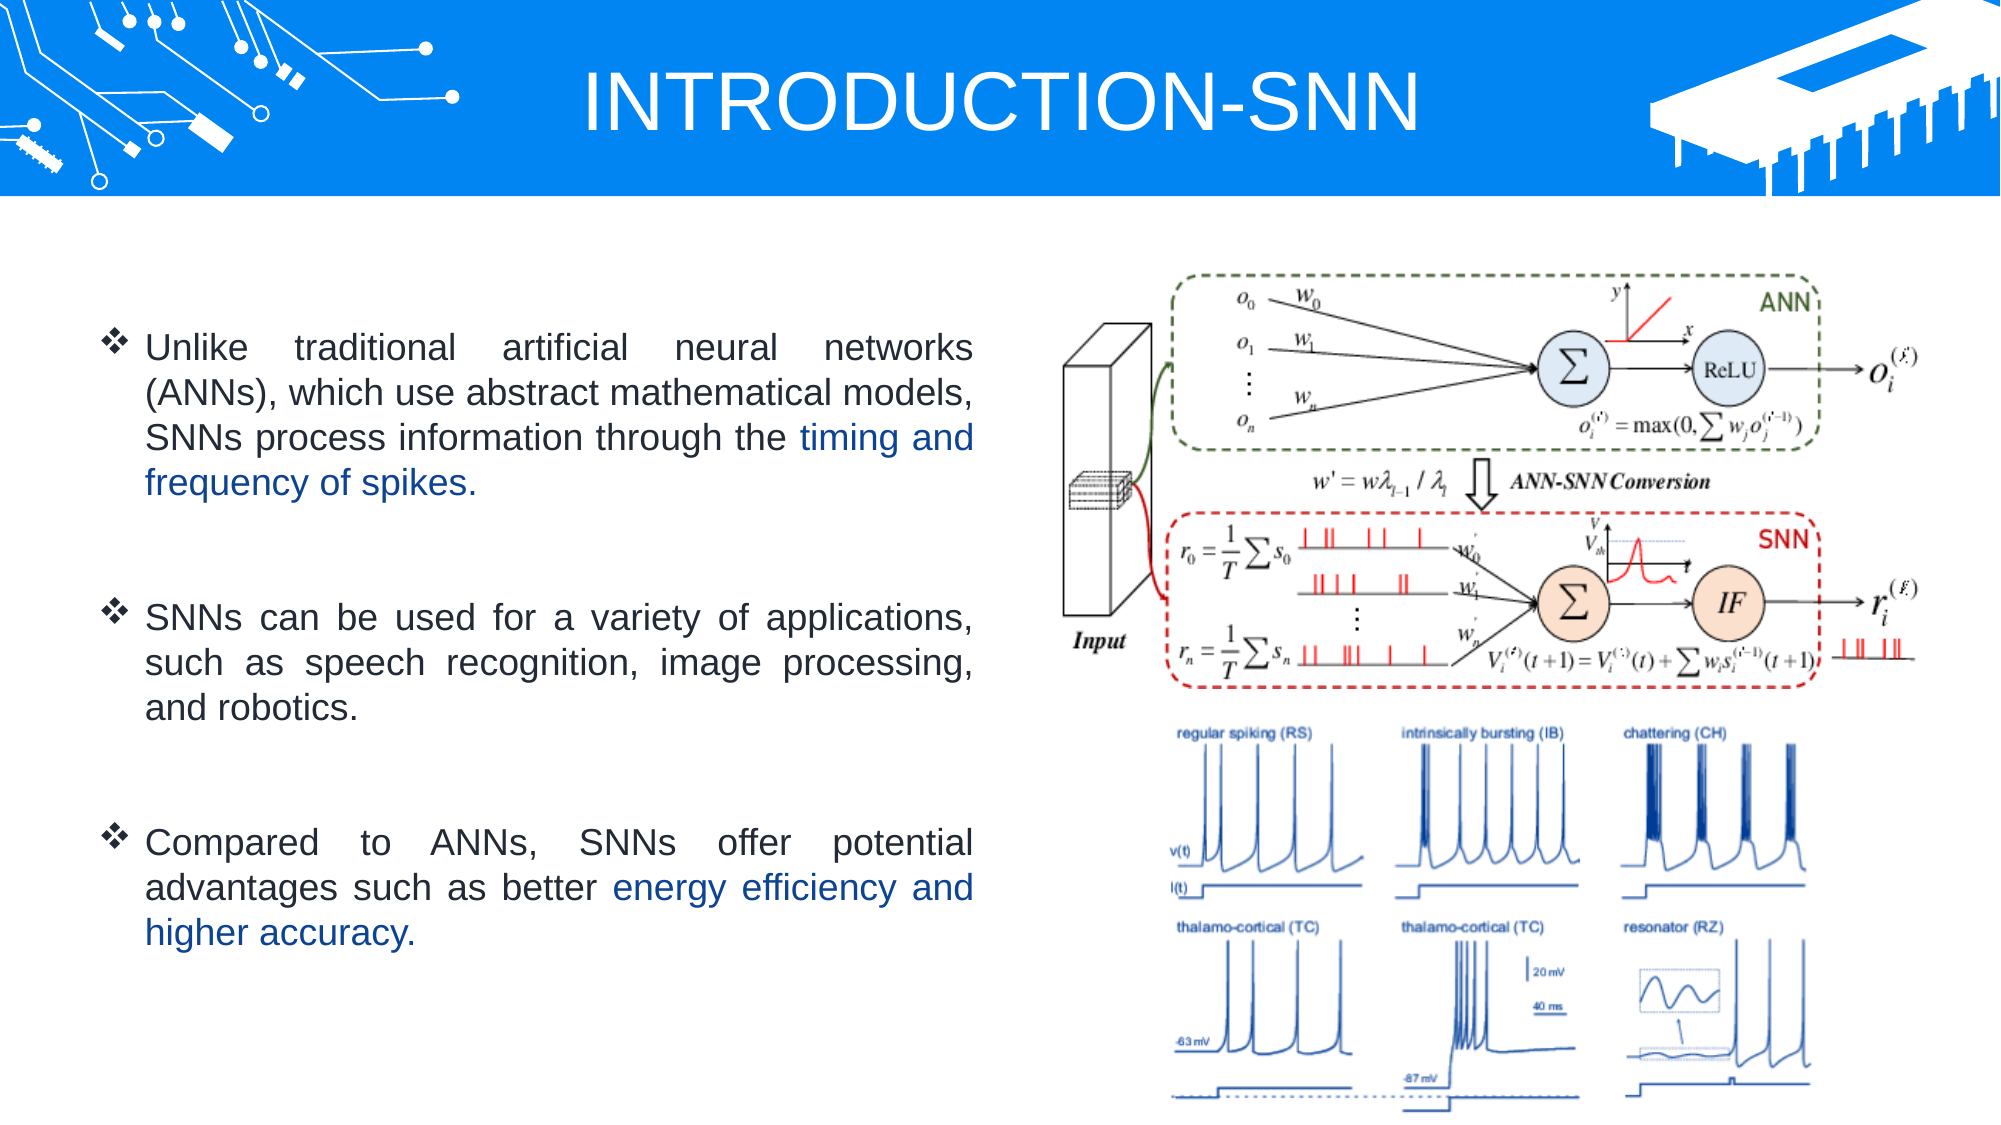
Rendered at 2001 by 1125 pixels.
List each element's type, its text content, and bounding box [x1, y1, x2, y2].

text_box Unlike traditional artificial neural networks (ANNs), which use abstract mathematical models, SNNs process information through the timing and frequency of spikes. SNNs can be used for a variety of applications, such as speech recognition, image processing, and robotics. Compared to ANNs, SNNs offer potential advantages such as better energy efficiency and higher accuracy. [83, 315, 989, 1096]
list INTRODUCTION-SNN [53, 44, 1952, 164]
picture [1146, 709, 1834, 1125]
picture [1060, 273, 1920, 689]
